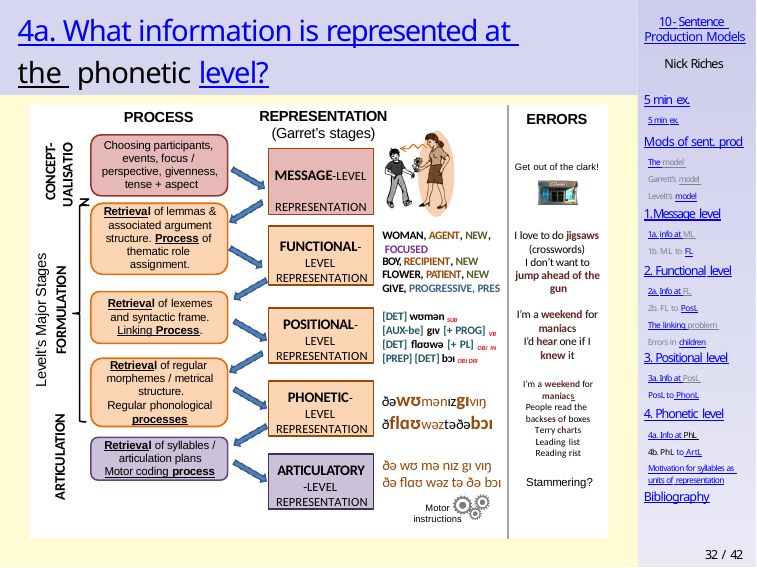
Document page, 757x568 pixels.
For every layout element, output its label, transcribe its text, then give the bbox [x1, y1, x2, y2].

text_box [537, 180, 579, 205]
text_box [230, 166, 265, 190]
text_box [90, 437, 228, 481]
text_box WOMAN, AGENT, NEW, FOCUSED BOY, RECIPIENT, NEW FLOWER, PATIENT, NEW GIVE, PROGRESSIVE, PRES [380, 226, 506, 295]
text_box [439, 130, 455, 163]
text_box POSITIONAL- LEVEL REPRESENTATION [268, 308, 374, 364]
text_box Stammering? [524, 473, 596, 489]
text_box [229, 199, 264, 224]
text_box [232, 386, 267, 411]
text_box ARTICULATION [50, 409, 73, 502]
text_box I’m a weekend for maniacs I’d hear one if I knew it [514, 305, 601, 362]
text_box Levelt’s Major Stages FORMULATION [31, 247, 73, 390]
text_box PROCESS [121, 105, 197, 125]
text_box [90, 291, 228, 344]
text_box 4. Phonetic level 4a. Info at PhL 4b. PhL to ArtL Motivation for syllables as units of representation [641, 395, 747, 487]
text_box ðəwʊmənɪzgɪvɪŋ ðflɑʊwəztəðəbɔɪ [379, 385, 500, 434]
text_box 5 min ex. 5 min ex. [641, 81, 698, 123]
text_box CONCEPT- UALISATION [41, 132, 81, 210]
text_box [381, 130, 435, 212]
text_box Retrieval of regular morphemes / metrical structure. Regular phonological processes [103, 356, 216, 426]
text_box 1. Message level 1a. info at ML 1b. ML to FL [641, 195, 738, 251]
text_box I’m a weekend for maniacs People read the backses of boxes Terry charts Leading list Reading rist [521, 375, 597, 471]
text_box 2. Functional level 2a. Info at FL 2b. FL to PosL The linking problem Errors in children [641, 251, 749, 349]
text_box ARTICULATORY -LEVEL REPRESENTATION [268, 453, 374, 509]
text_box [418, 130, 455, 217]
text_box [0, 0, 638, 95]
text_box [233, 277, 268, 301]
text_box [233, 423, 268, 447]
slide_number 32 / 42 [698, 548, 745, 568]
text_box 3. Positional level 3a. Info at PosL PosL to PhonL [641, 338, 745, 395]
text_box FUNCTIONAL- LEVEL REPRESENTATION [268, 225, 374, 286]
text_box PHONETIC- LEVEL REPRESENTATION [268, 380, 374, 436]
picture [637, 0, 756, 567]
text_box [73, 204, 87, 422]
text_box Bibliography [641, 486, 716, 506]
text_box Get out of the clark! [512, 158, 602, 173]
text_box [90, 203, 228, 275]
text_box Mods of sent. prod The model Garrett’s model Levelt’s model [641, 123, 753, 203]
text_box 10 - Sentence Production Models [642, 13, 752, 46]
text_box [90, 358, 228, 427]
text_box MESSAGE-LEVEL REPRESENTATION [268, 148, 374, 215]
text_box Retrieval of syllables / articulation plans Motor coding process [101, 436, 218, 479]
text_box Choosing participants, events, focus / perspective, givenness, tense + aspect [98, 136, 221, 192]
text_box Retrieval of lemmas & associated argument structure. Process of thematic role assignment. [100, 203, 218, 272]
text_box [232, 318, 267, 342]
title 4a. What information is represented at the phonetic level? [15, 9, 544, 106]
text_box Nick Riches [662, 53, 732, 71]
text_box ðə wʊ mə nɪz gɪ vɪŋ ðə flɑʊ wəz tə ðə bɔɪ Motor instructions [380, 453, 507, 524]
text_box [453, 494, 490, 520]
text_box [DET] wʊmən SUB [AUX-be] gɪv [+ PROG] VB [DET] flɑʊwə [+ PL] OBJ IN [PREP] [DET] bɔɪ OBJ DIR [376, 308, 504, 366]
text_box [445, 184, 455, 212]
text_box [399, 145, 409, 152]
text_box [232, 459, 267, 484]
text_box I love to do jigsaws (crosswords) I don’t want to jump ahead of the gun [512, 226, 604, 295]
text_box ERRORS [524, 107, 591, 128]
text_box REPRESENTATION (Garret’s stages) [255, 105, 392, 142]
text_box [29, 104, 507, 539]
text_box [90, 134, 228, 196]
text_box [229, 350, 264, 374]
text_box Retrieval of lexemes and syntactic frame. Linking Process. [104, 295, 214, 337]
text_box [508, 104, 609, 539]
text_box [228, 245, 263, 269]
